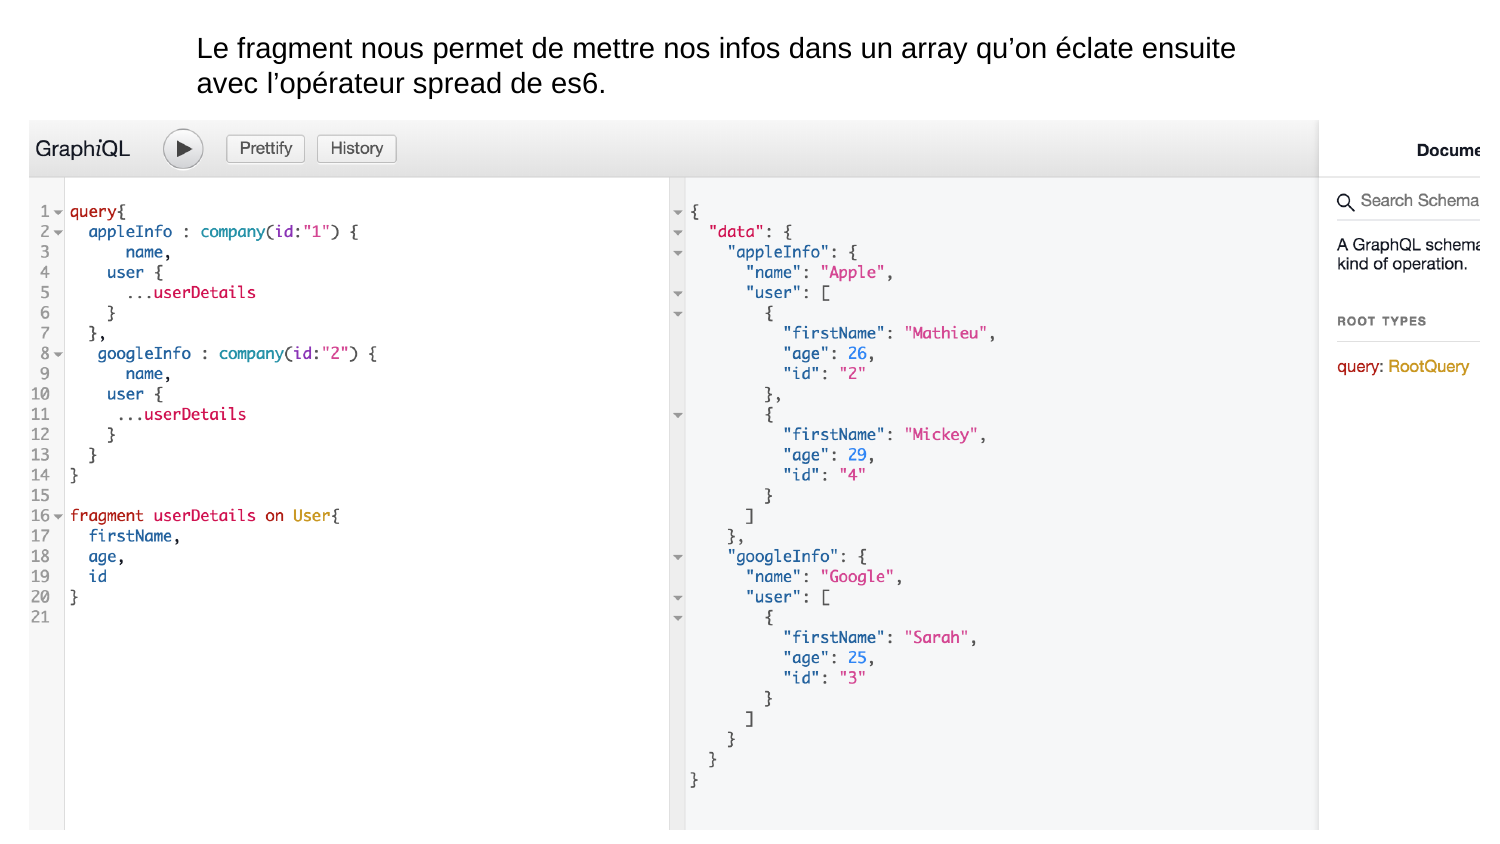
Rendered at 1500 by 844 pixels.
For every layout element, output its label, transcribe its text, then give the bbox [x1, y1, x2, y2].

picture [29, 119, 1480, 830]
text_box Le fragment nous permet de mettre nos infos dans un array qu’on éclate ensuite avec l’opérateur spread de es6. [181, 13, 1321, 111]
